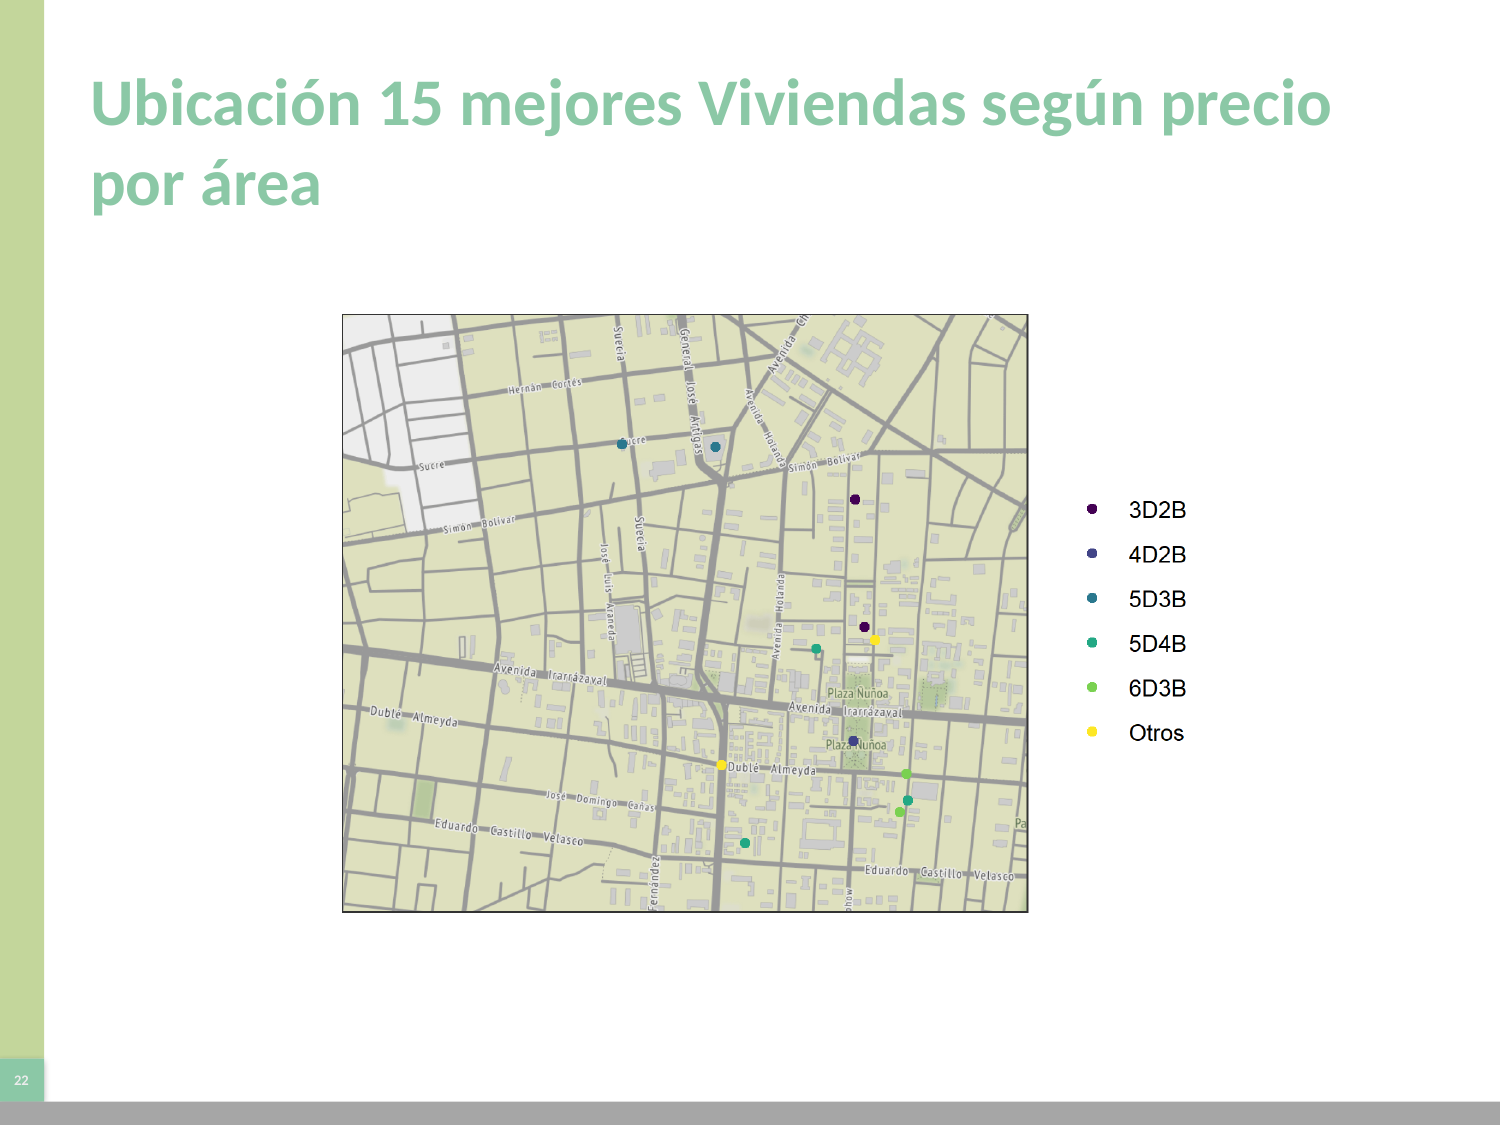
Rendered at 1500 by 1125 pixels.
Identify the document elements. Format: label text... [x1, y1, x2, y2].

picture [287, 262, 1215, 1005]
title Ubicación 15 mejores Viviendas según precio por área [75, 45, 1425, 233]
